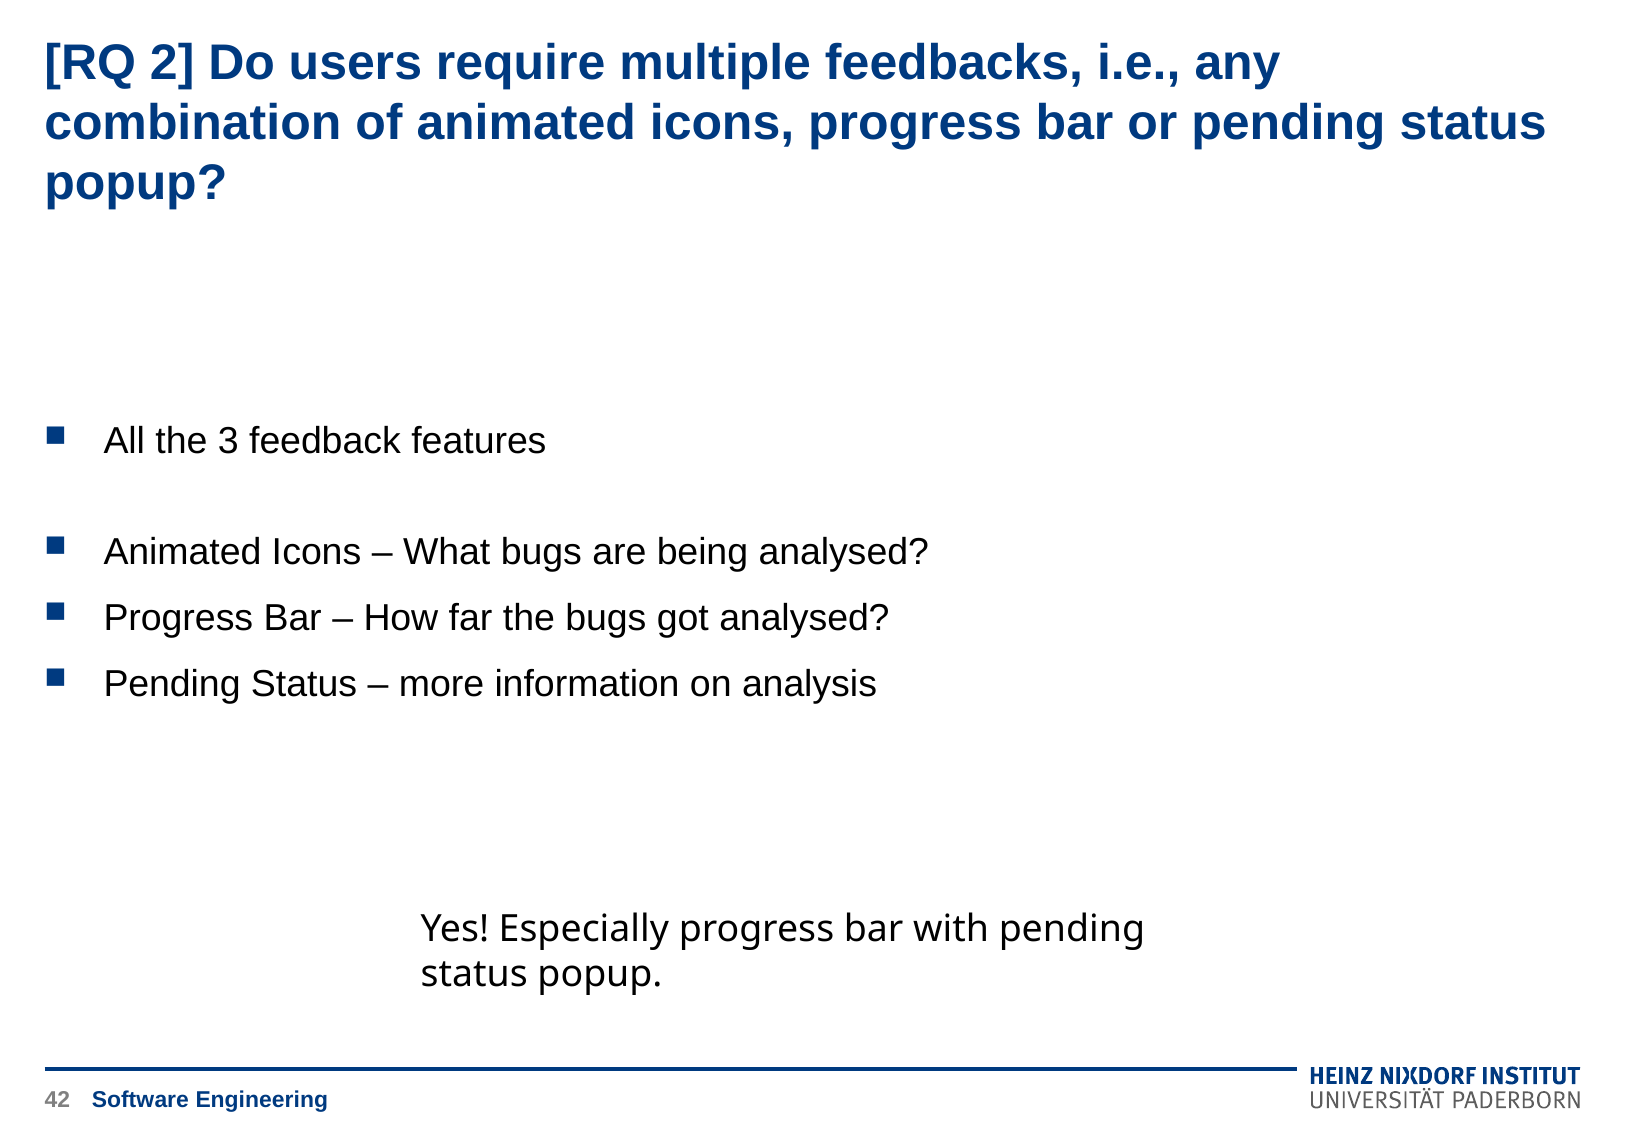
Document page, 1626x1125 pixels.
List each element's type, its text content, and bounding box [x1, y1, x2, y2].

text_box Yes! Especially progress bar with pending status popup. [405, 896, 1219, 1002]
title [RQ 2] Do users require multiple feedbacks, i.e., any combination of animated icons, progress bar or pending status popup? [44, 30, 1581, 208]
list All the 3 feedback features Animated Icons – What bugs are being analysed? Progress Bar – How far the bugs got analysed? Pending Status – more information on analysis [44, 408, 1581, 1125]
